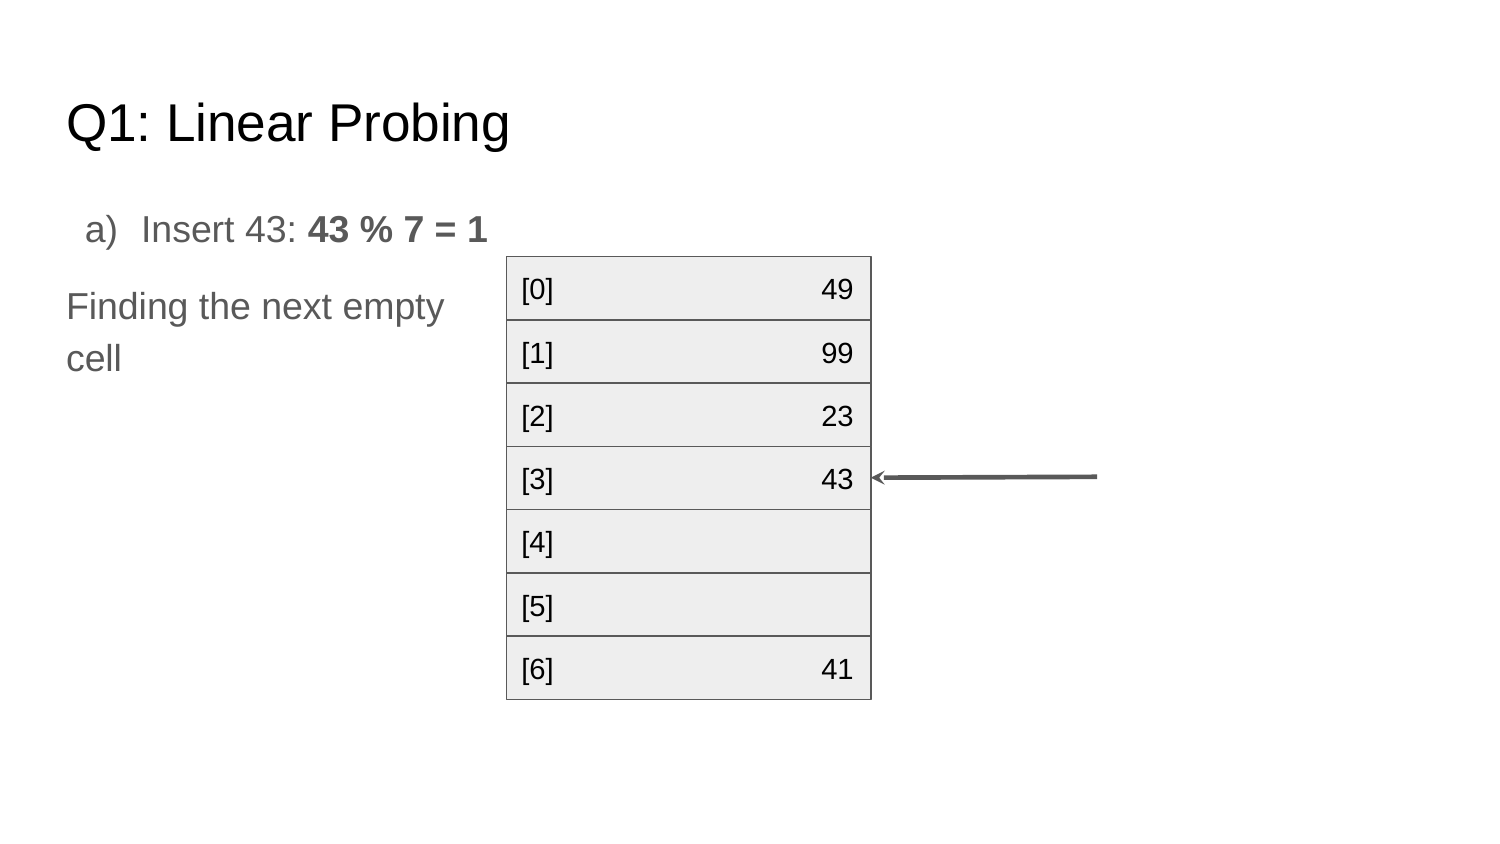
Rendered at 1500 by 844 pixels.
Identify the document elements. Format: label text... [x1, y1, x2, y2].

list Insert 43: 43 % 7 = 1 Finding the next empty cell [51, 183, 507, 409]
text_box [6] 41 [506, 636, 871, 700]
title Q1: Linear Probing [51, 72, 1449, 167]
text_box [4] [506, 509, 871, 572]
text_box [2] 23 [506, 383, 871, 446]
text_box [0] 49 [506, 256, 871, 319]
text_box [3] 43 [506, 446, 871, 509]
text_box [1] 99 [506, 319, 871, 383]
text_box [5] [506, 572, 871, 636]
